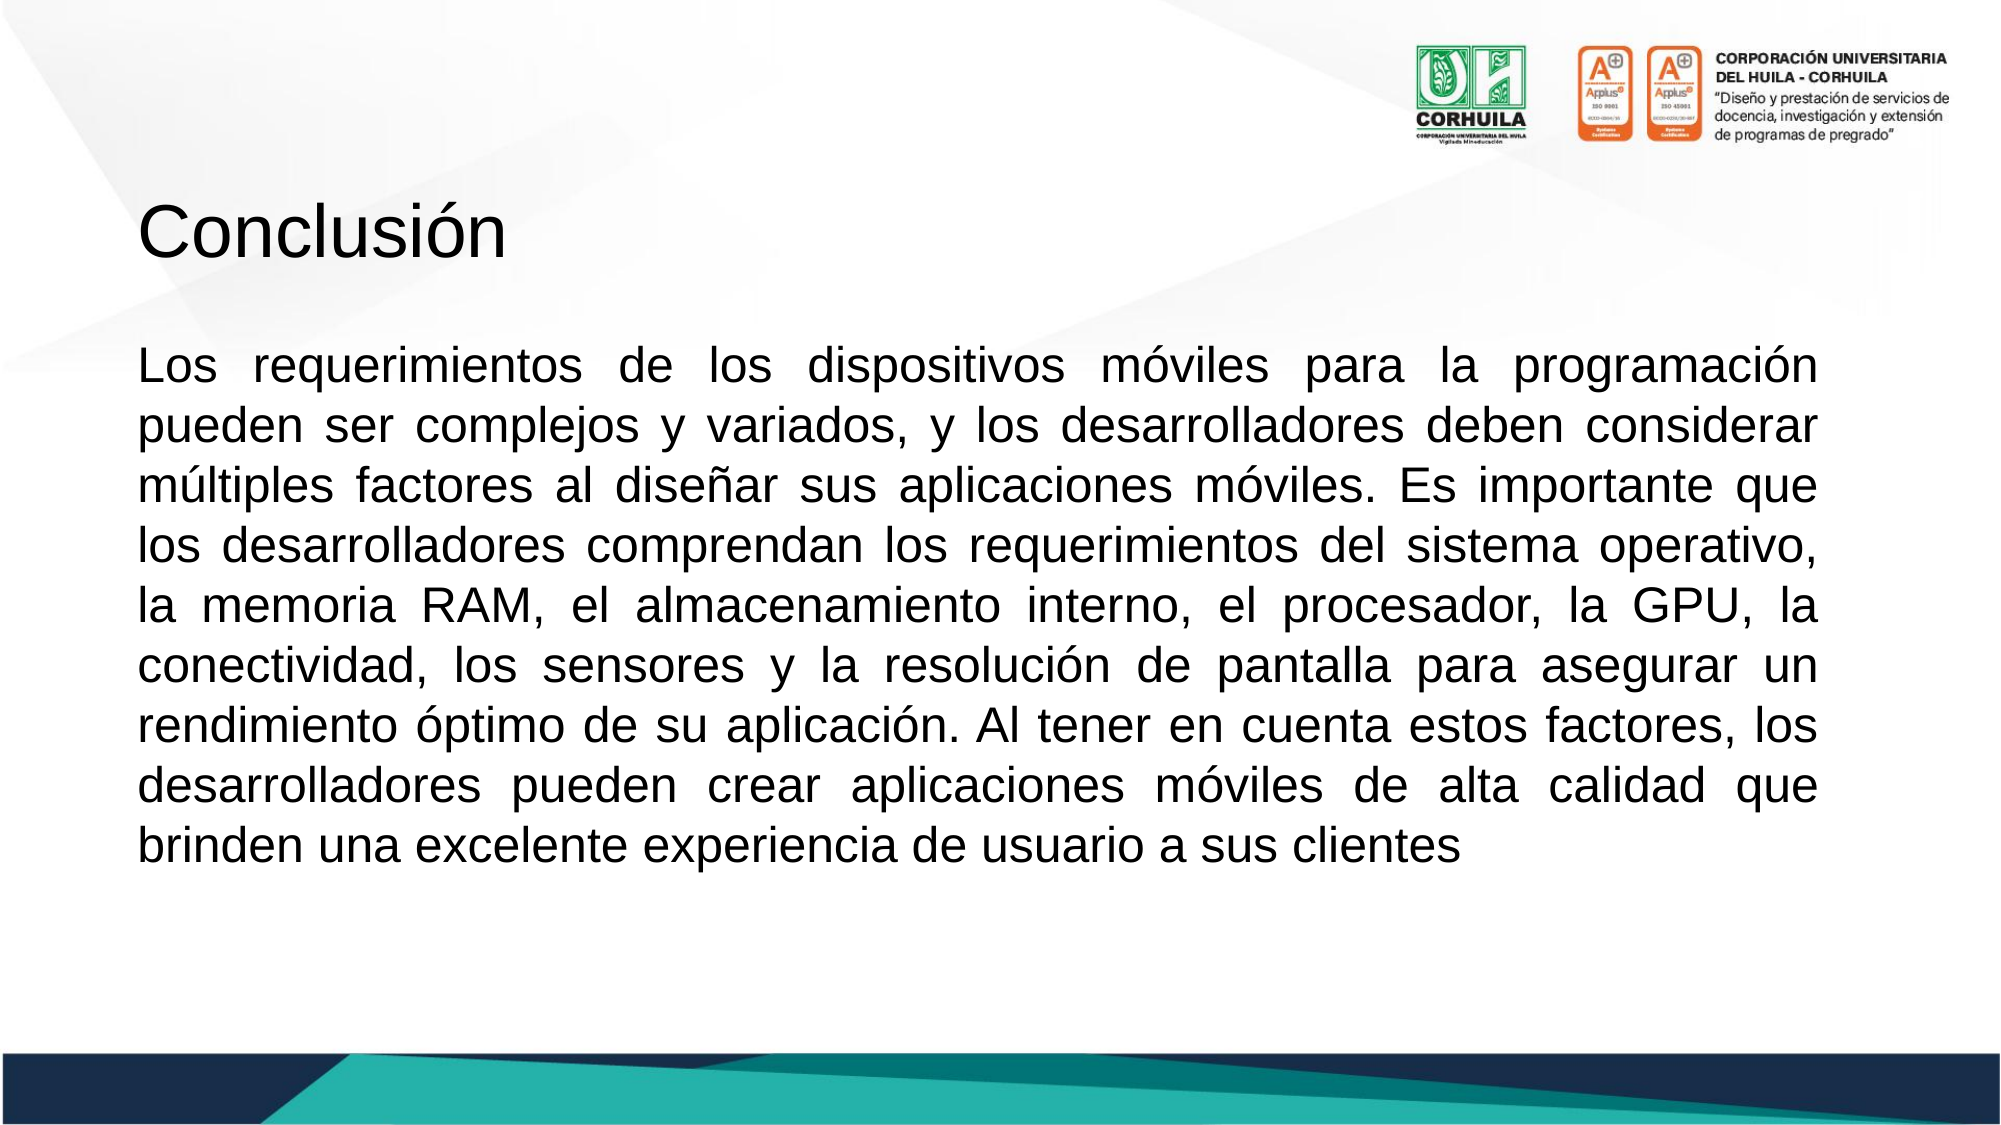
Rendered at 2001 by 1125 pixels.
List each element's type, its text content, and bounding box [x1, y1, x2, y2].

text_box Conclusión Los requerimientos de los dispositivos móviles para la programación pueden ser complejos y variados, y los desarrolladores deben considerar múltiples factores al diseñar sus aplicaciones móviles. Es importante que los desarrolladores comprendan los requerimientos del sistema operativo, la memoria RAM, el almacenamiento interno, el procesador, la GPU, la conectividad, los sensores y la resolución de pantalla para asegurar un rendimiento óptimo de su aplicación. Al tener en cuenta estos factores, los desarrolladores pueden crear aplicaciones móviles de alta calidad que brinden una excelente experiencia de usuario a sus clientes [122, 174, 1835, 880]
picture [0, 0, 2000, 1125]
